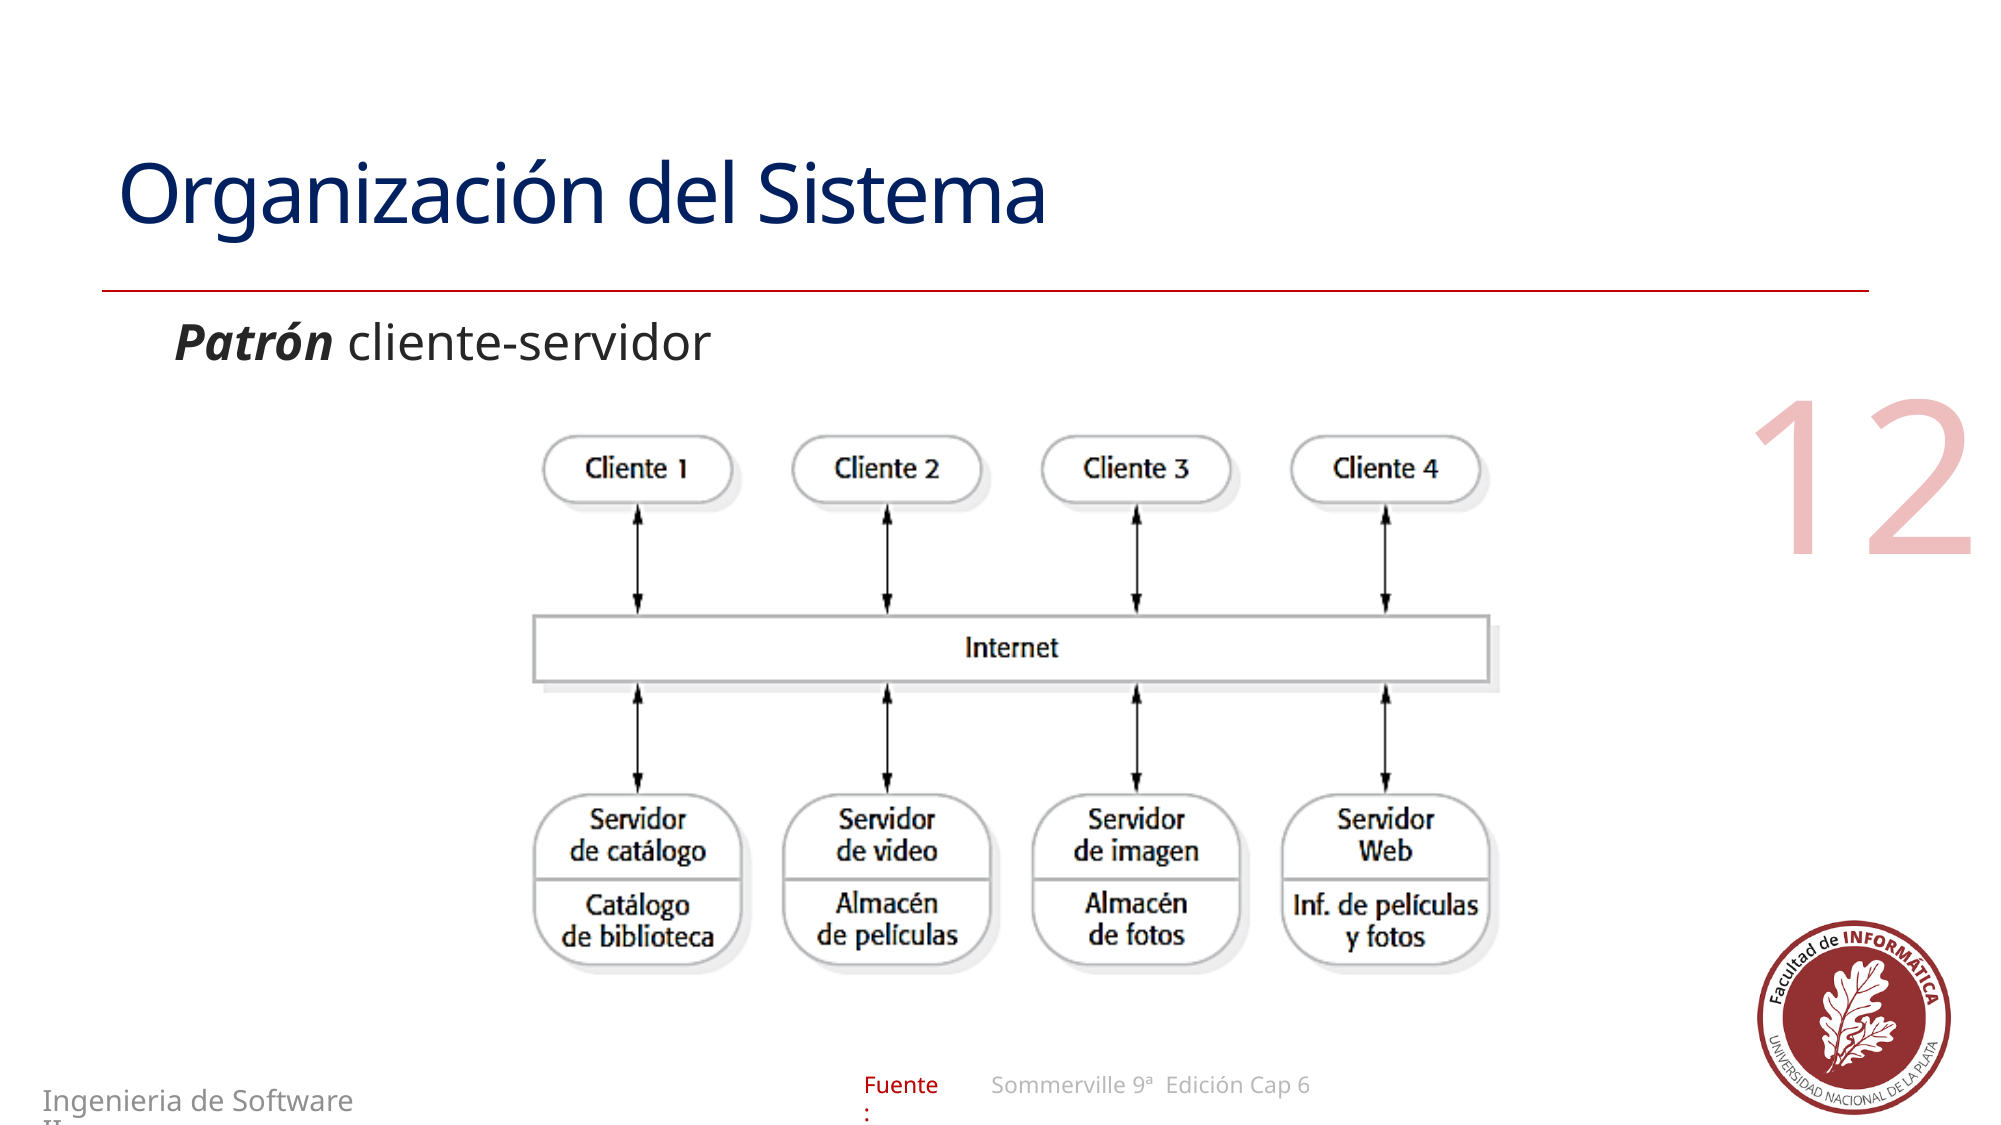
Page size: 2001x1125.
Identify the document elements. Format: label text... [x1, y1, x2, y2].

slide_number 12 [1709, 467, 1998, 640]
list Sommerville 9ª Edición Cap 6 [976, 1067, 1332, 1118]
footer Ingenieria de Software II [27, 1075, 382, 1111]
picture [488, 415, 1543, 990]
picture [1757, 920, 1956, 1116]
title Organización del Sistema [102, 105, 1870, 291]
list Patrón cliente-servidor [102, 312, 1709, 1047]
